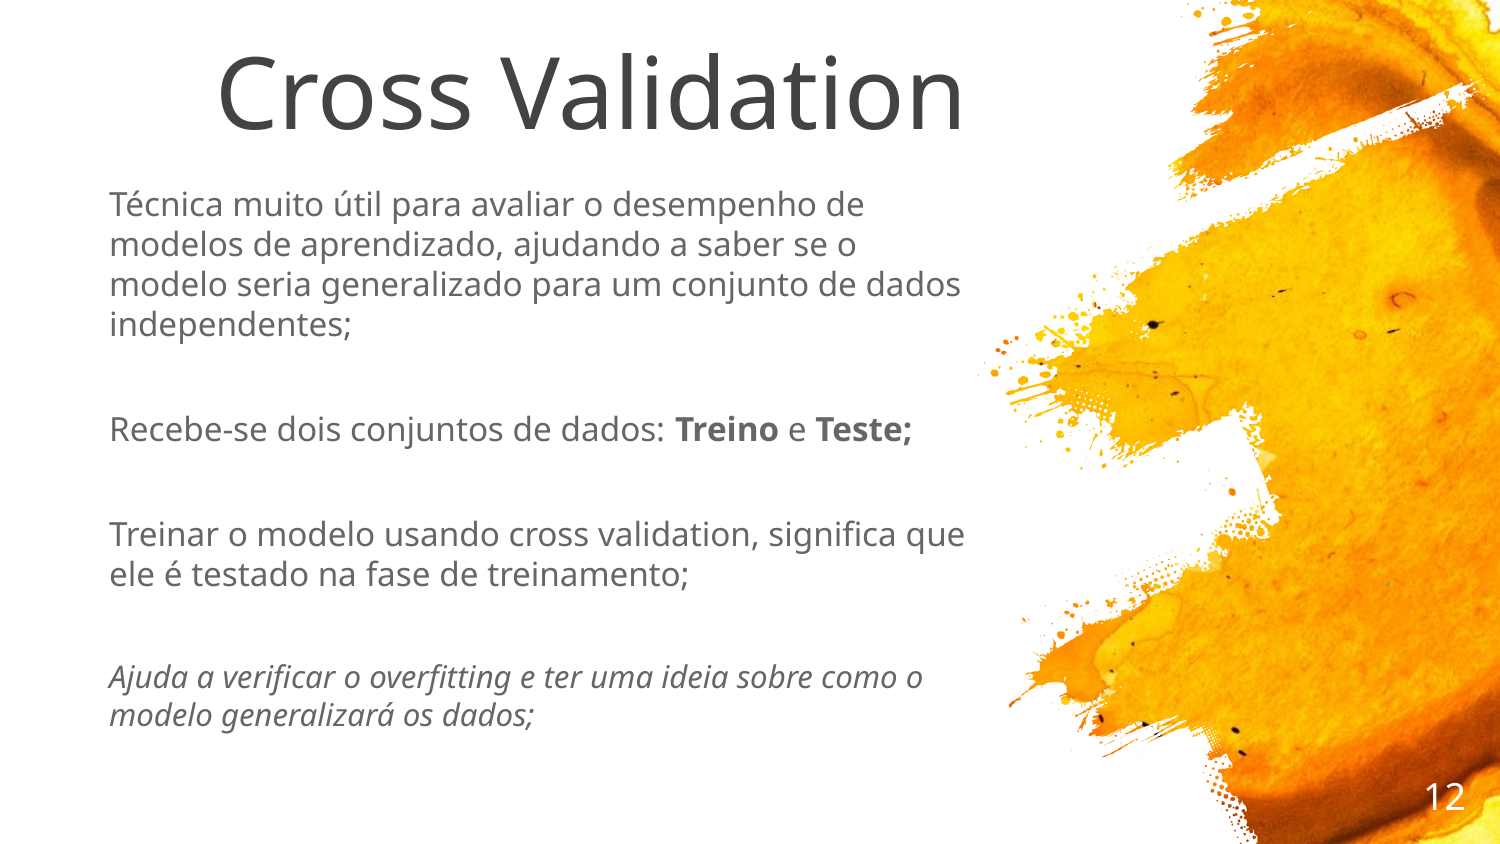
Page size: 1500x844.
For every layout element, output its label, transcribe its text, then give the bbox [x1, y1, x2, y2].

list Técnica muito útil para avaliar o desempenho de modelos de aprendizado, ajudando a saber se o modelo seria generalizado para um conjunto de dados independentes; Recebe-se dois conjuntos de dados: Treino e Teste; Treinar o modelo usando cross validation, significa que ele é testado na fase de treinamento; Ajuda a verificar o overfitting e ter uma ideia sobre como o modelo generalizará os dados; [94, 168, 999, 767]
slide_number ‹#› [1391, 766, 1482, 832]
title Cross Validation [200, 24, 1105, 165]
picture [0, 0, 1500, 844]
